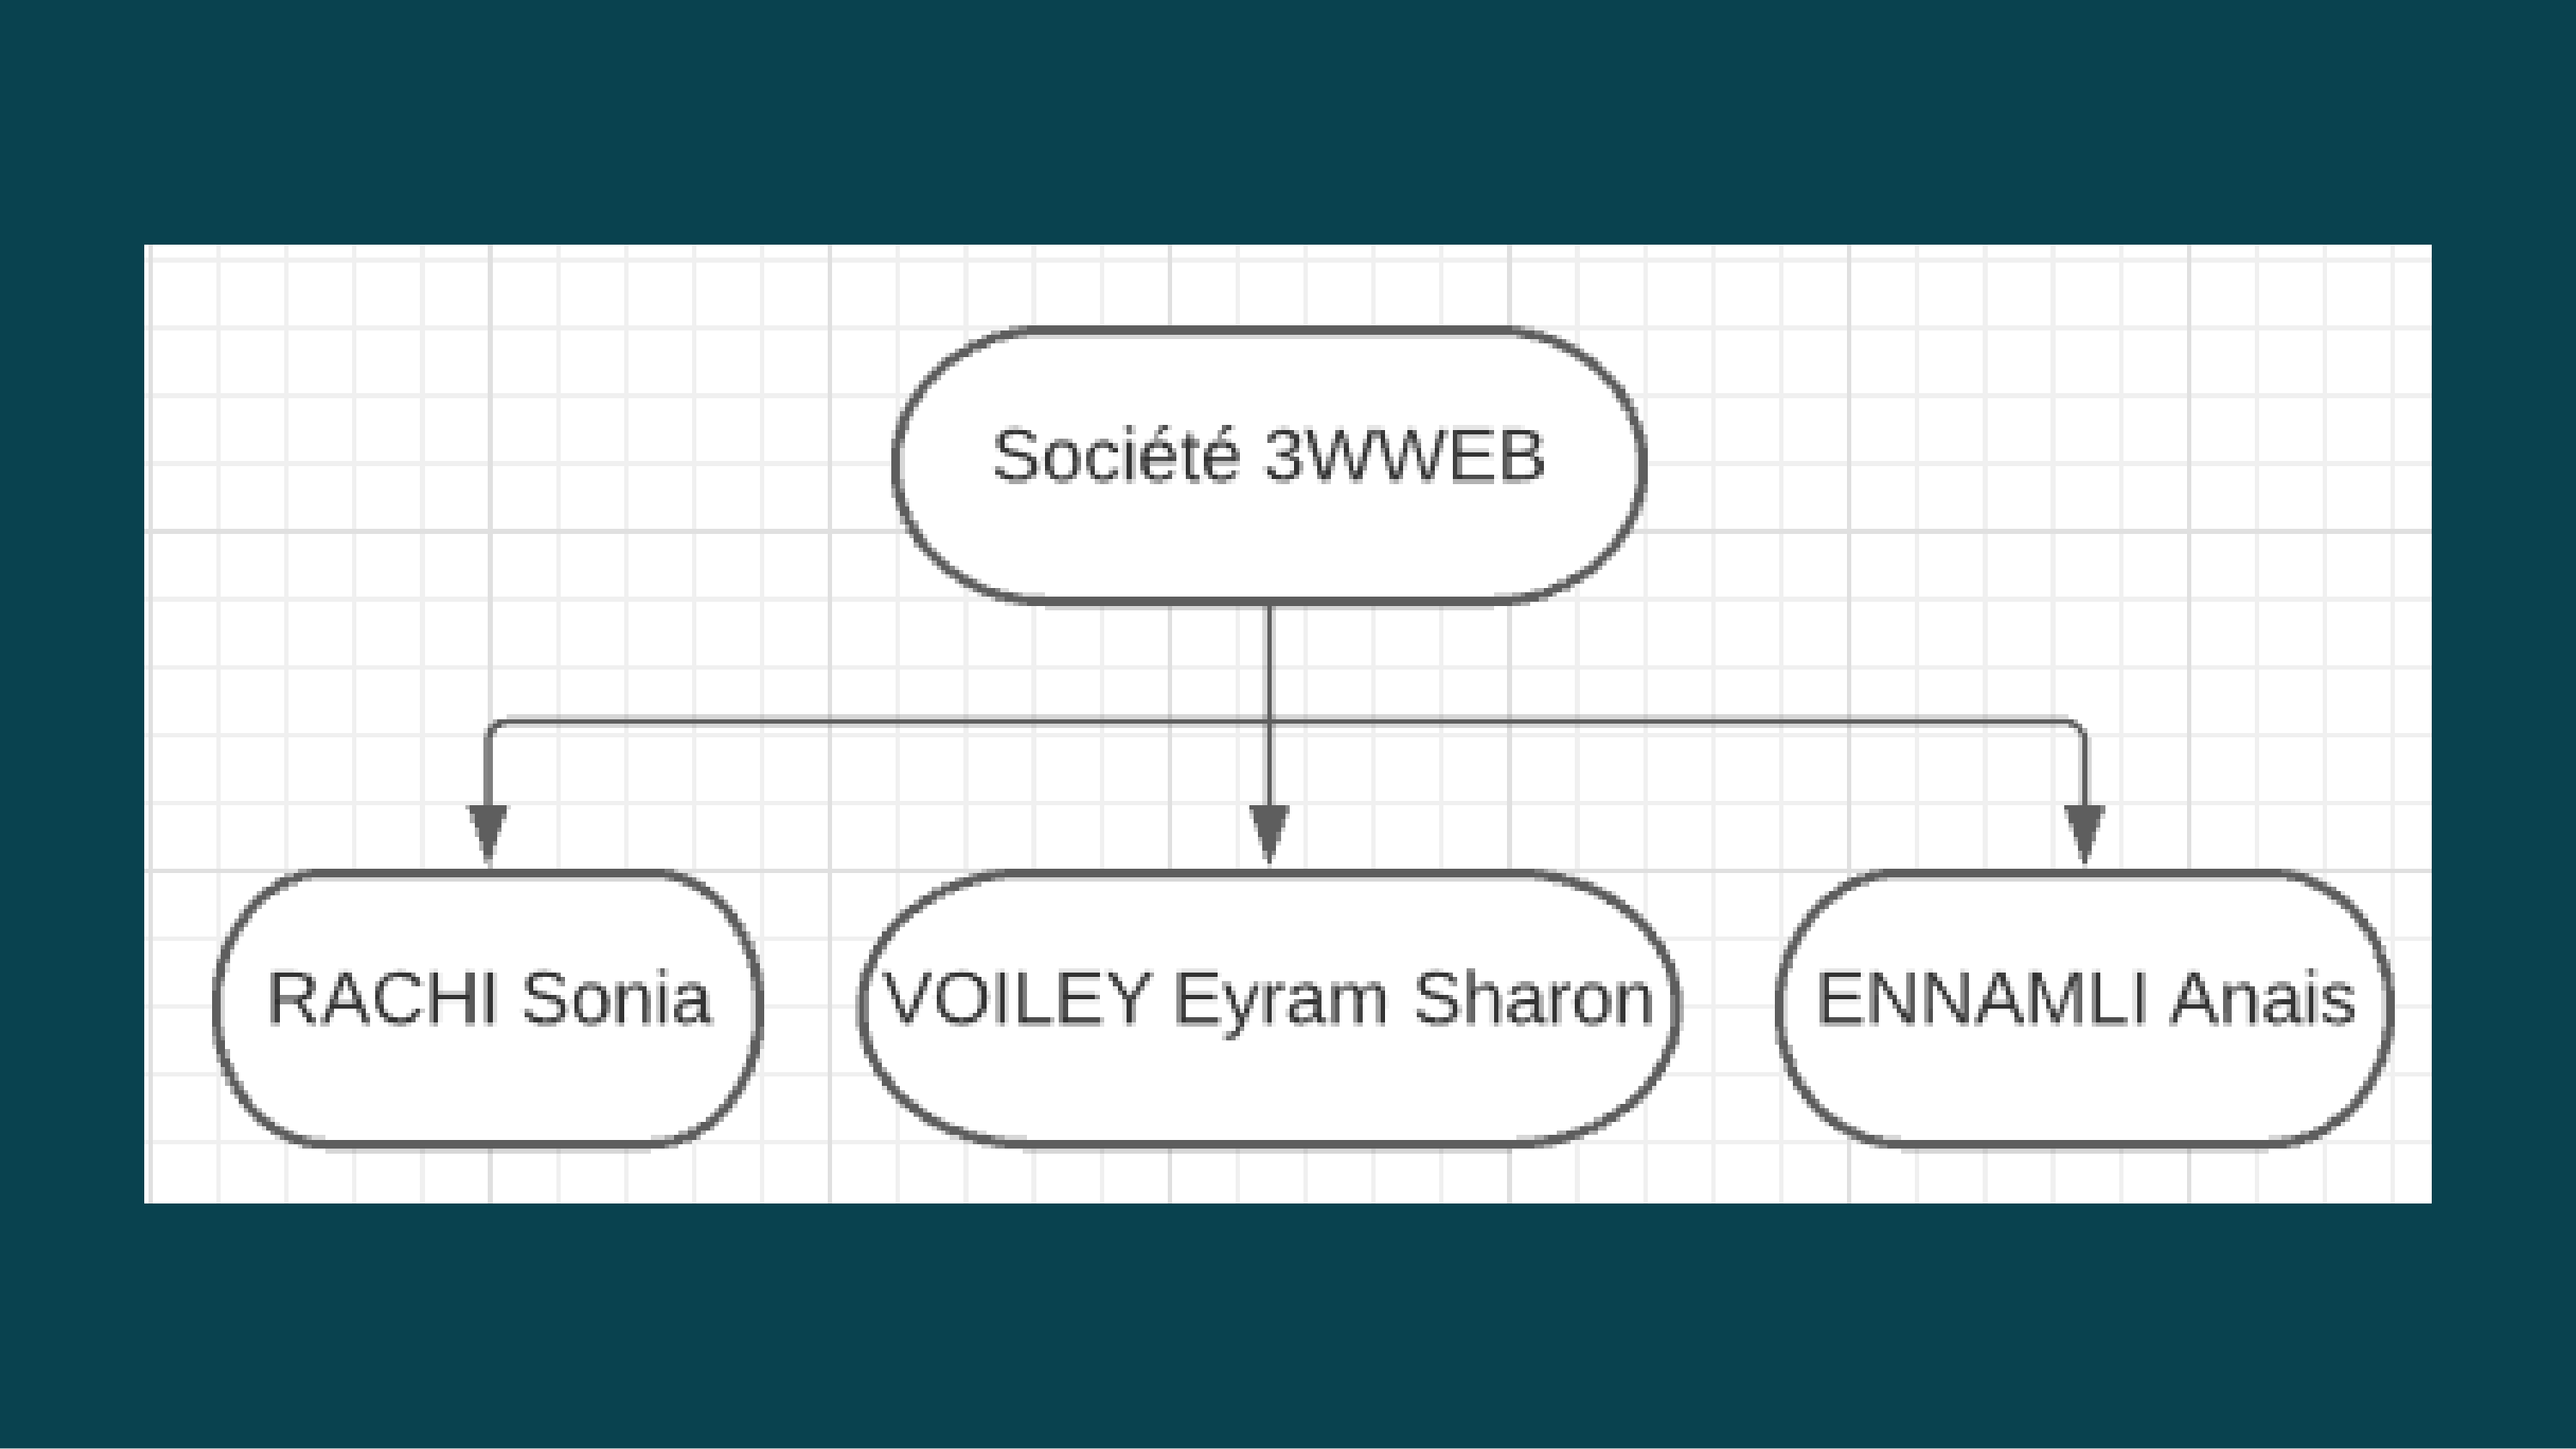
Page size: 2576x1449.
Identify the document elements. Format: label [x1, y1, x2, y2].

picture [144, 245, 2432, 1203]
